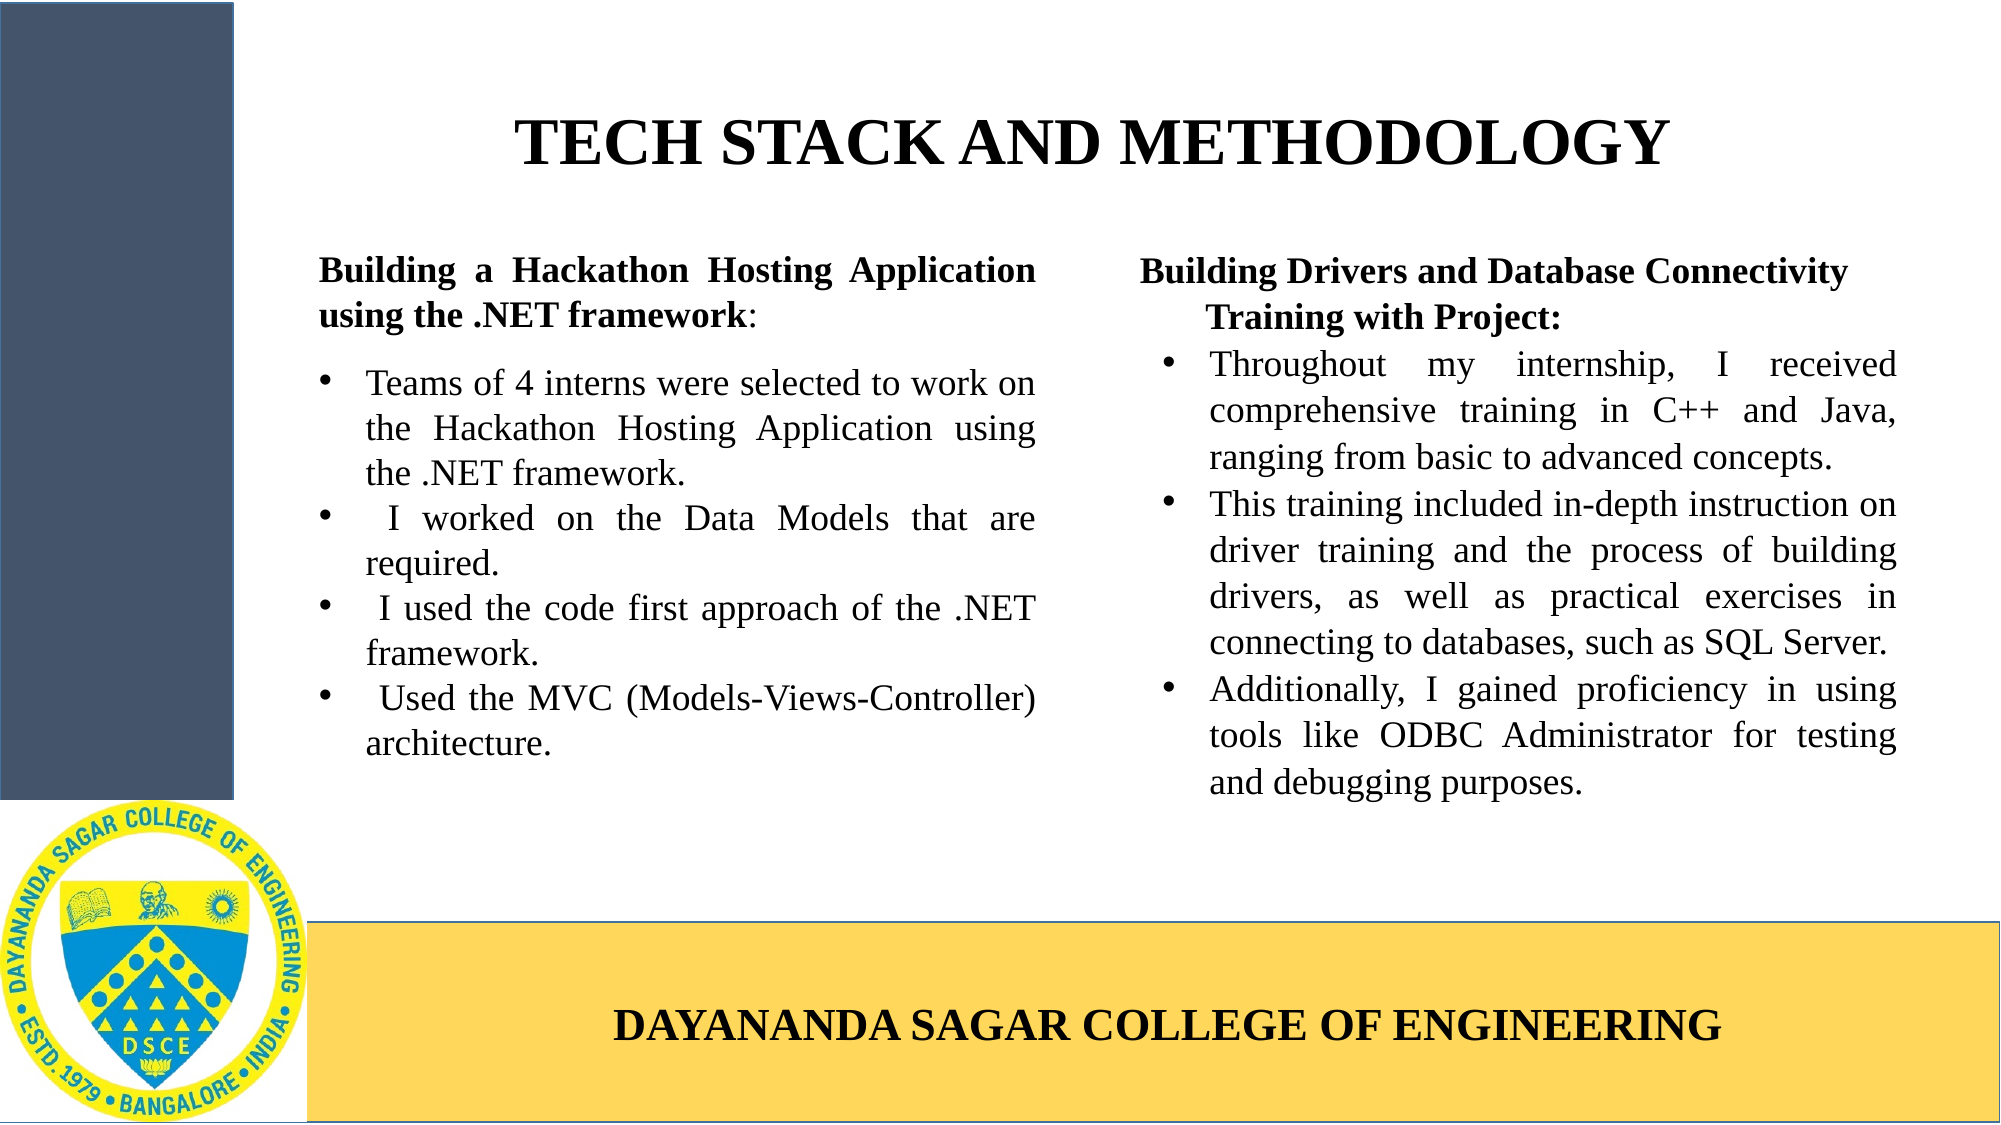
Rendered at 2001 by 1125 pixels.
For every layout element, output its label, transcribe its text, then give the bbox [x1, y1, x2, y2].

text_box Building a Hackathon Hosting Application using the .NET framework: Teams of 4 interns were selected to work on the Hackathon Hosting Application using the .NET framework. I worked on the Data Models that are required. I used the code first approach of the .NET framework. Used the MVC (Models-Views-Controller) architecture. [303, 237, 1052, 770]
text_box Building Drivers and Database Connectivity Training with Project: Throughout my internship, I received comprehensive training in C++ and Java, ranging from basic to advanced concepts. This training included in-depth instruction on driver training and the process of building drivers, as well as practical exercises in connecting to databases, such as SQL Server. Additionally, I gained proficiency in using tools like ODBC Administrator for testing and debugging purposes. [1125, 237, 1913, 855]
picture [0, 800, 307, 1123]
text_box TECH STACK AND METHODOLOGY [262, 49, 1925, 305]
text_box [307, 921, 2000, 1123]
text_box [0, 3, 233, 800]
